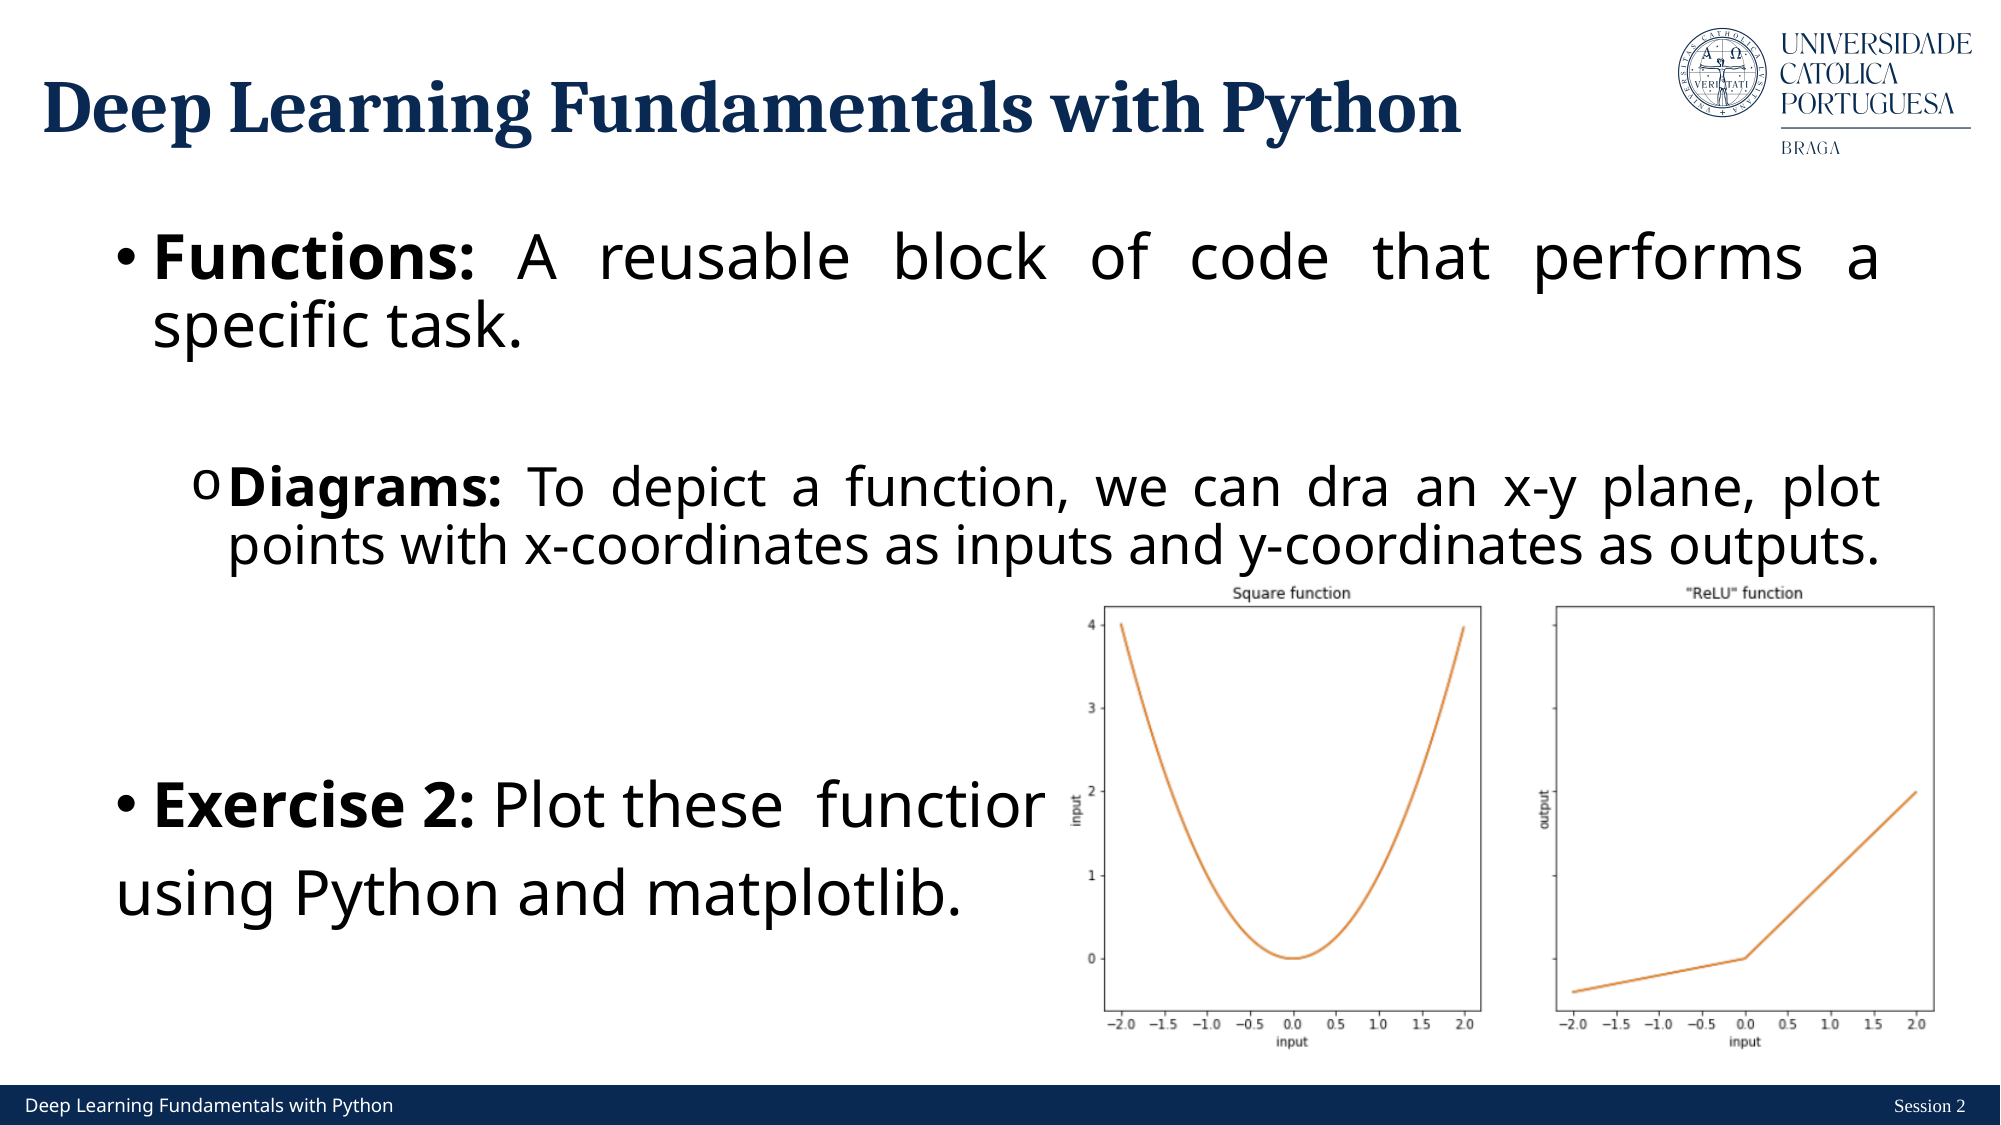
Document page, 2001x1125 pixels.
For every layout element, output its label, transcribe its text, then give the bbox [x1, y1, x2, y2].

picture [1672, 18, 1982, 163]
picture [1044, 577, 1953, 1059]
text_box Deep Learning Fundamentals with Python [9, 1086, 865, 1125]
list Functions: A reusable block of code that performs a specific task. Diagrams: To depict a function, we can dra an x-y plane, plot points with x-coordinates as inputs and y-coordinates as outputs. Exercise 2: Plot these functions using Python and matplotlib. [100, 218, 1898, 1046]
title Deep Learning Fundamentals with Python [27, 0, 1753, 218]
text_box [0, 1085, 2000, 1125]
text_box Session 2 [865, 1086, 1981, 1125]
